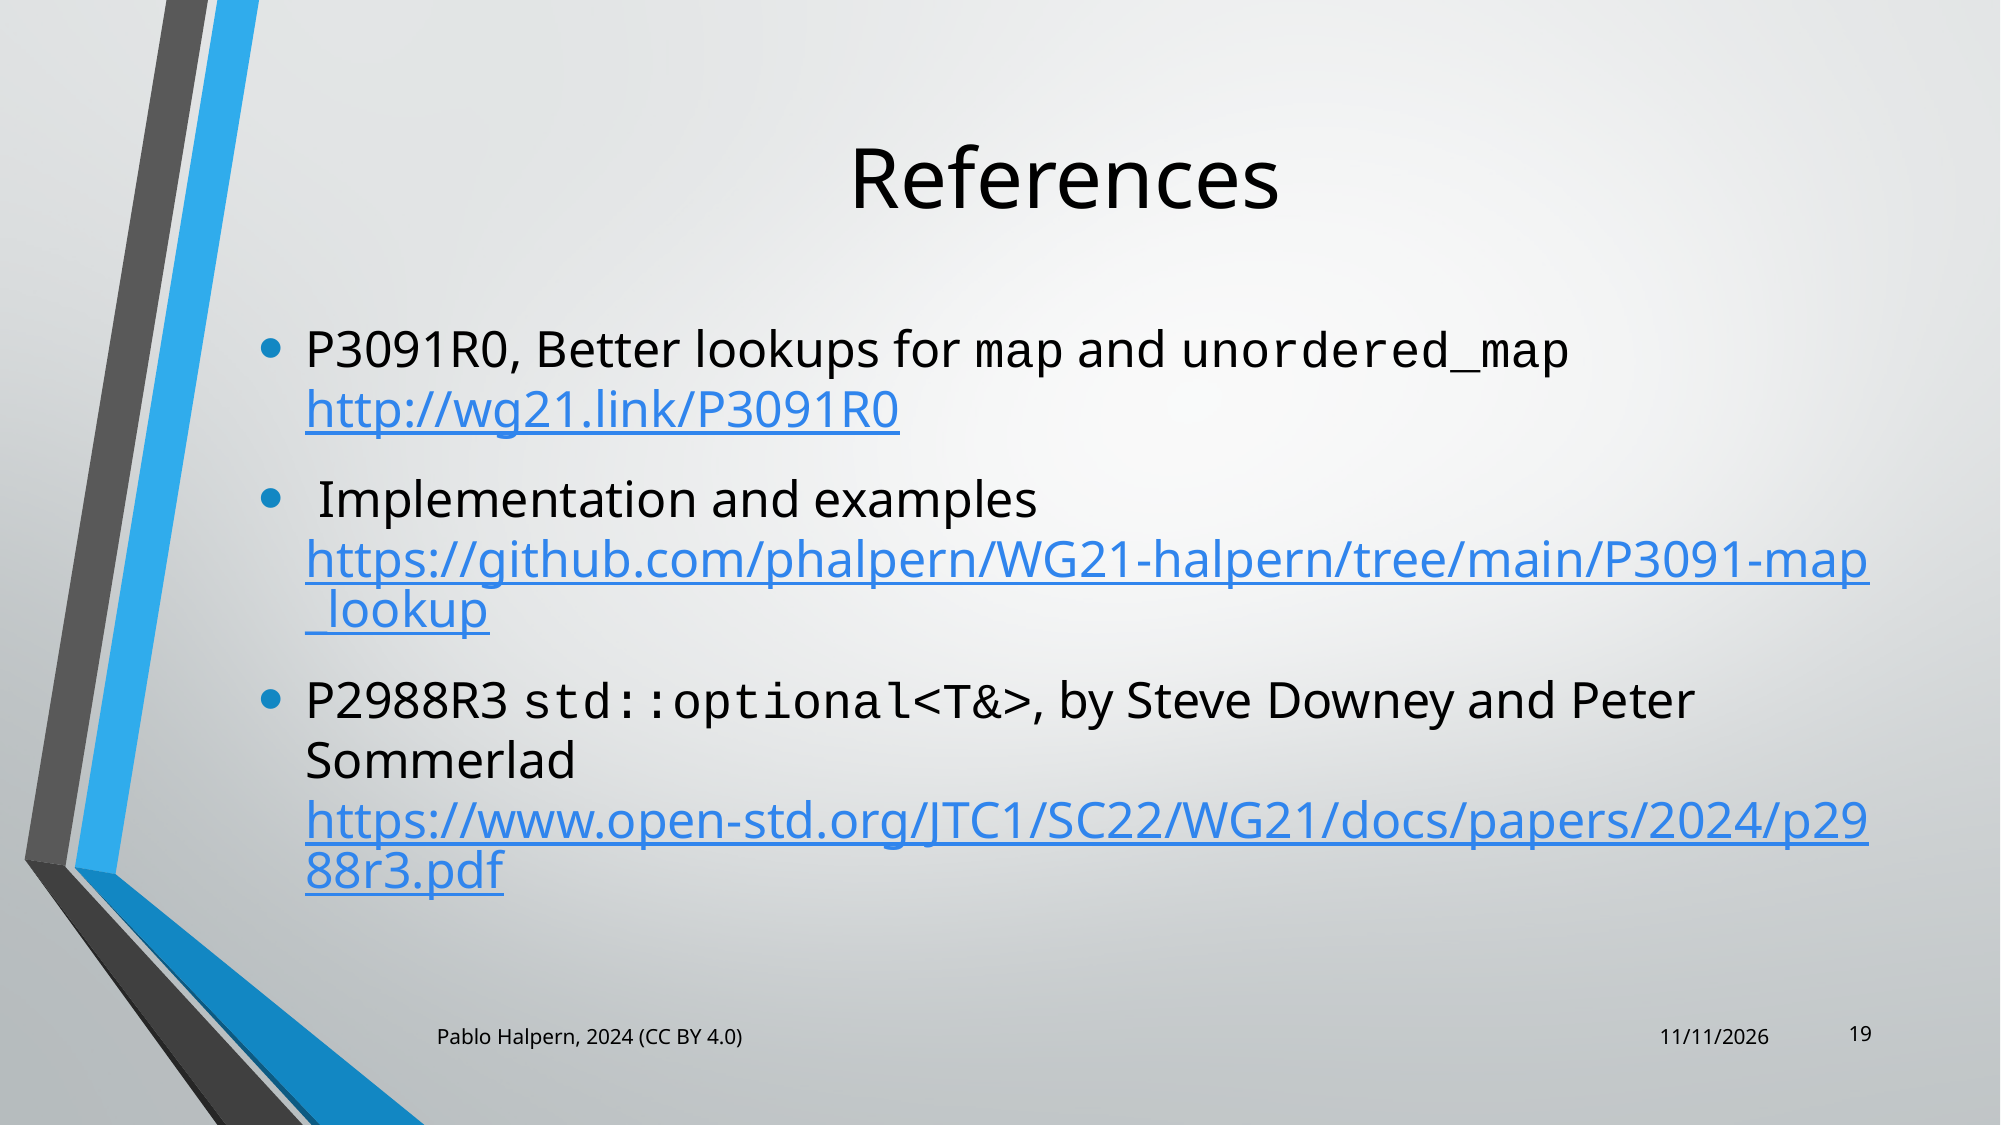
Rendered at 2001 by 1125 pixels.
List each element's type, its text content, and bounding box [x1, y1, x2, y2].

footer Pablo Halpern, 2024 (CC BY 4.0) [421, 1007, 1584, 1068]
slide_number 19 [1796, 1005, 1887, 1065]
list P3091R0, Better lookups for map and unordered_map http://wg21.link/P3091R0 Implementation and examples https://github.com/phalpern/WG21-halpern/tree/main/P3091-map_lookup P2988R3 std::optional<T&>, by Steve Downey and Peter Sommerlad https://www.open-std.org/JTC1/SC22/WG21/docs/papers/2024/p2988r3.pdf [243, 309, 1887, 950]
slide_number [1596, 1007, 1784, 1068]
title References [243, 73, 1887, 277]
